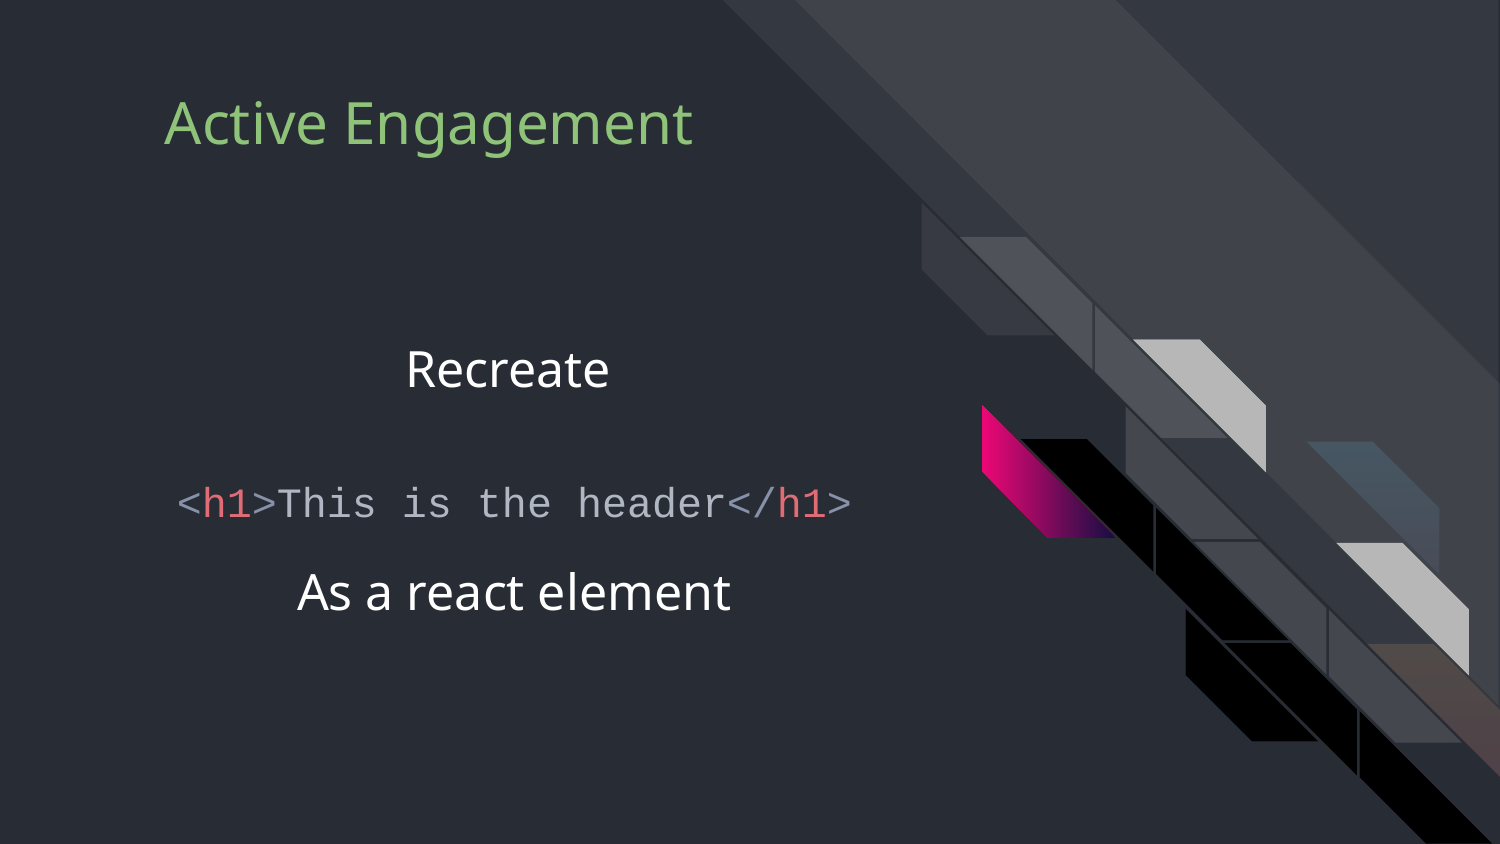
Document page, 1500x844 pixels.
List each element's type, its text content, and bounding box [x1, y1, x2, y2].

title Recreate <h1>This is the header</h1> As a react element [37, 224, 992, 735]
